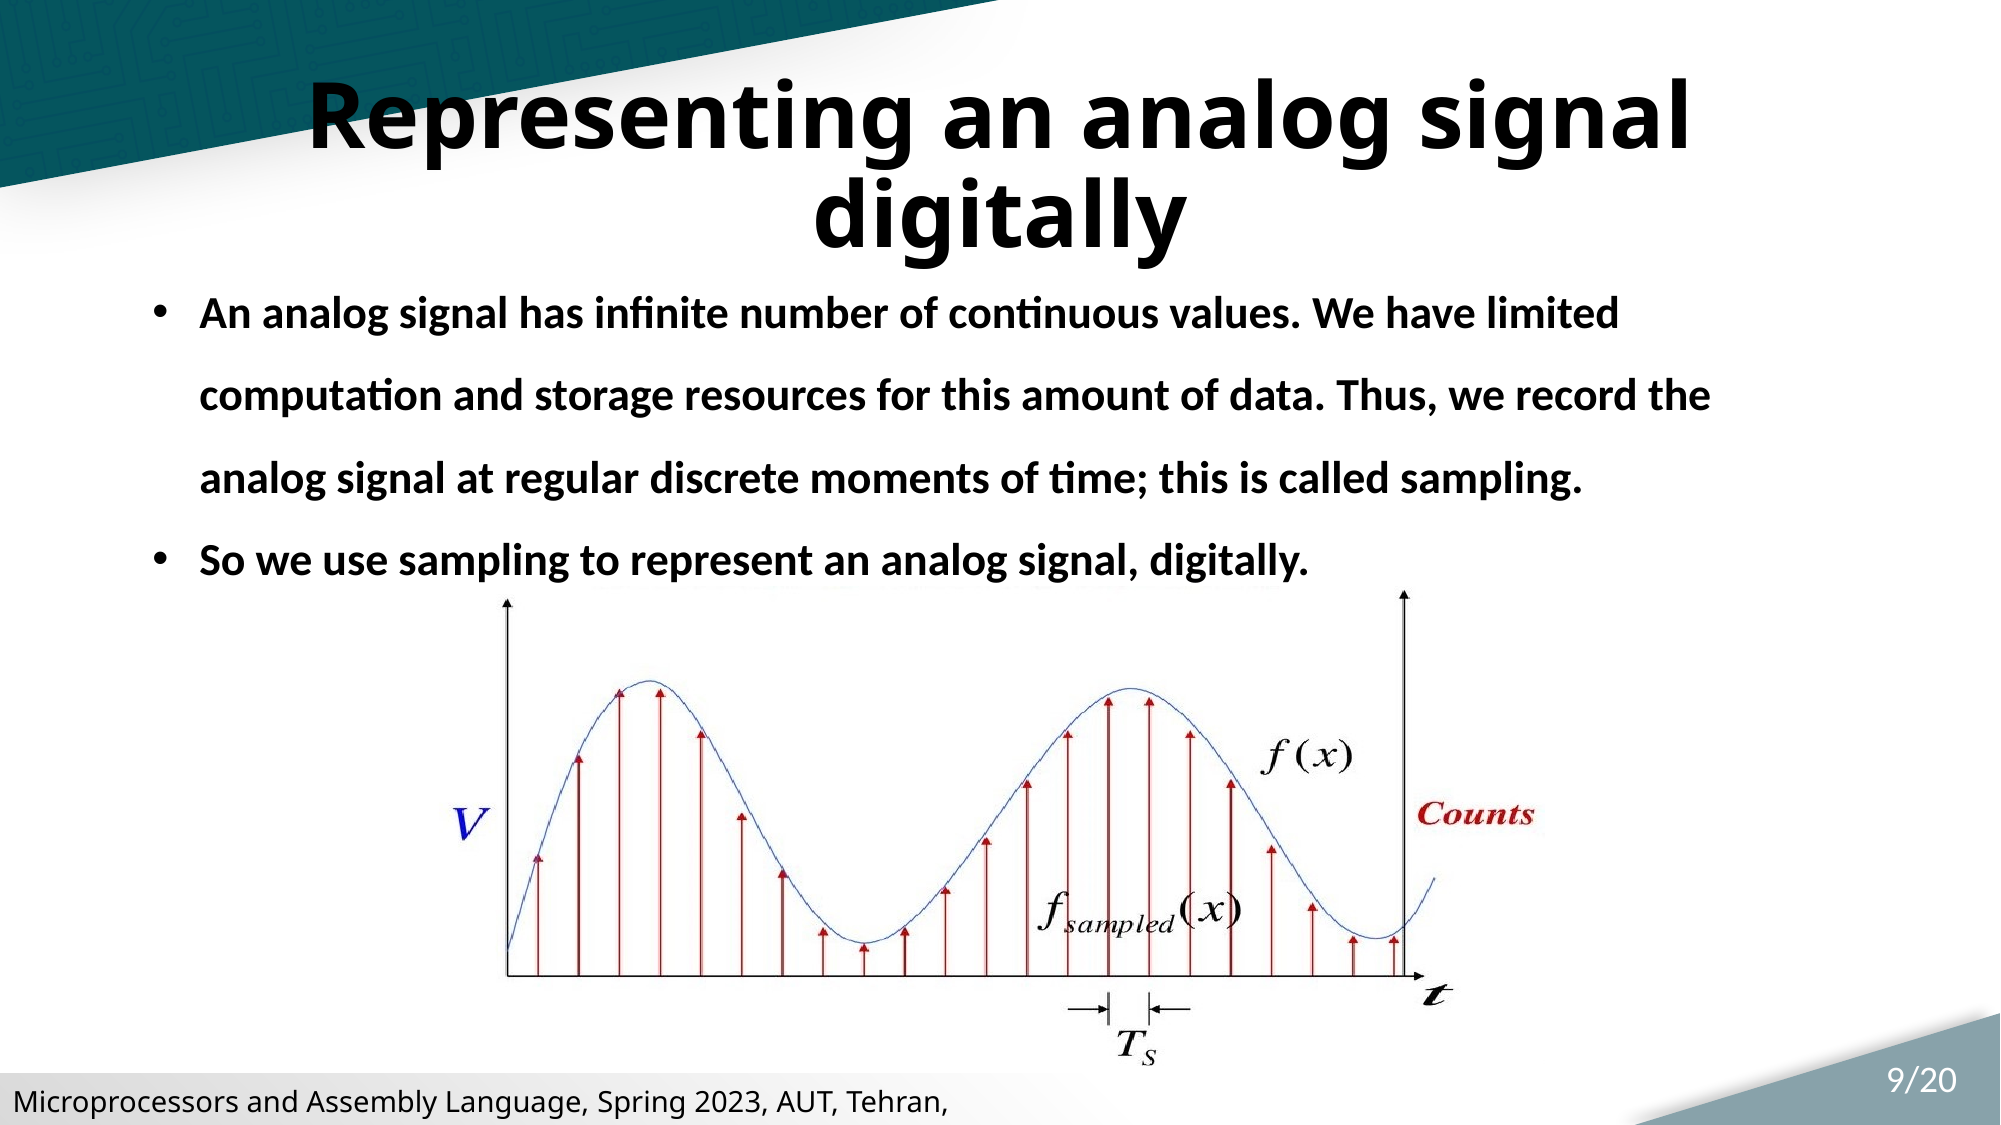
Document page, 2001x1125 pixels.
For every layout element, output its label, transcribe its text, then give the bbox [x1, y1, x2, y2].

title Representing an analog signal digitally [137, 59, 1863, 247]
list An analog signal has infinite number of continuous values. We have limited computation and storage resources for this amount of data. Thus, we record the analog signal at regular discrete moments of time; this is called sampling. So we use sampling to represent an analog signal, digitally. [137, 247, 1863, 962]
picture [420, 586, 1545, 1066]
slide_number 9/20 [1522, 1047, 1973, 1108]
